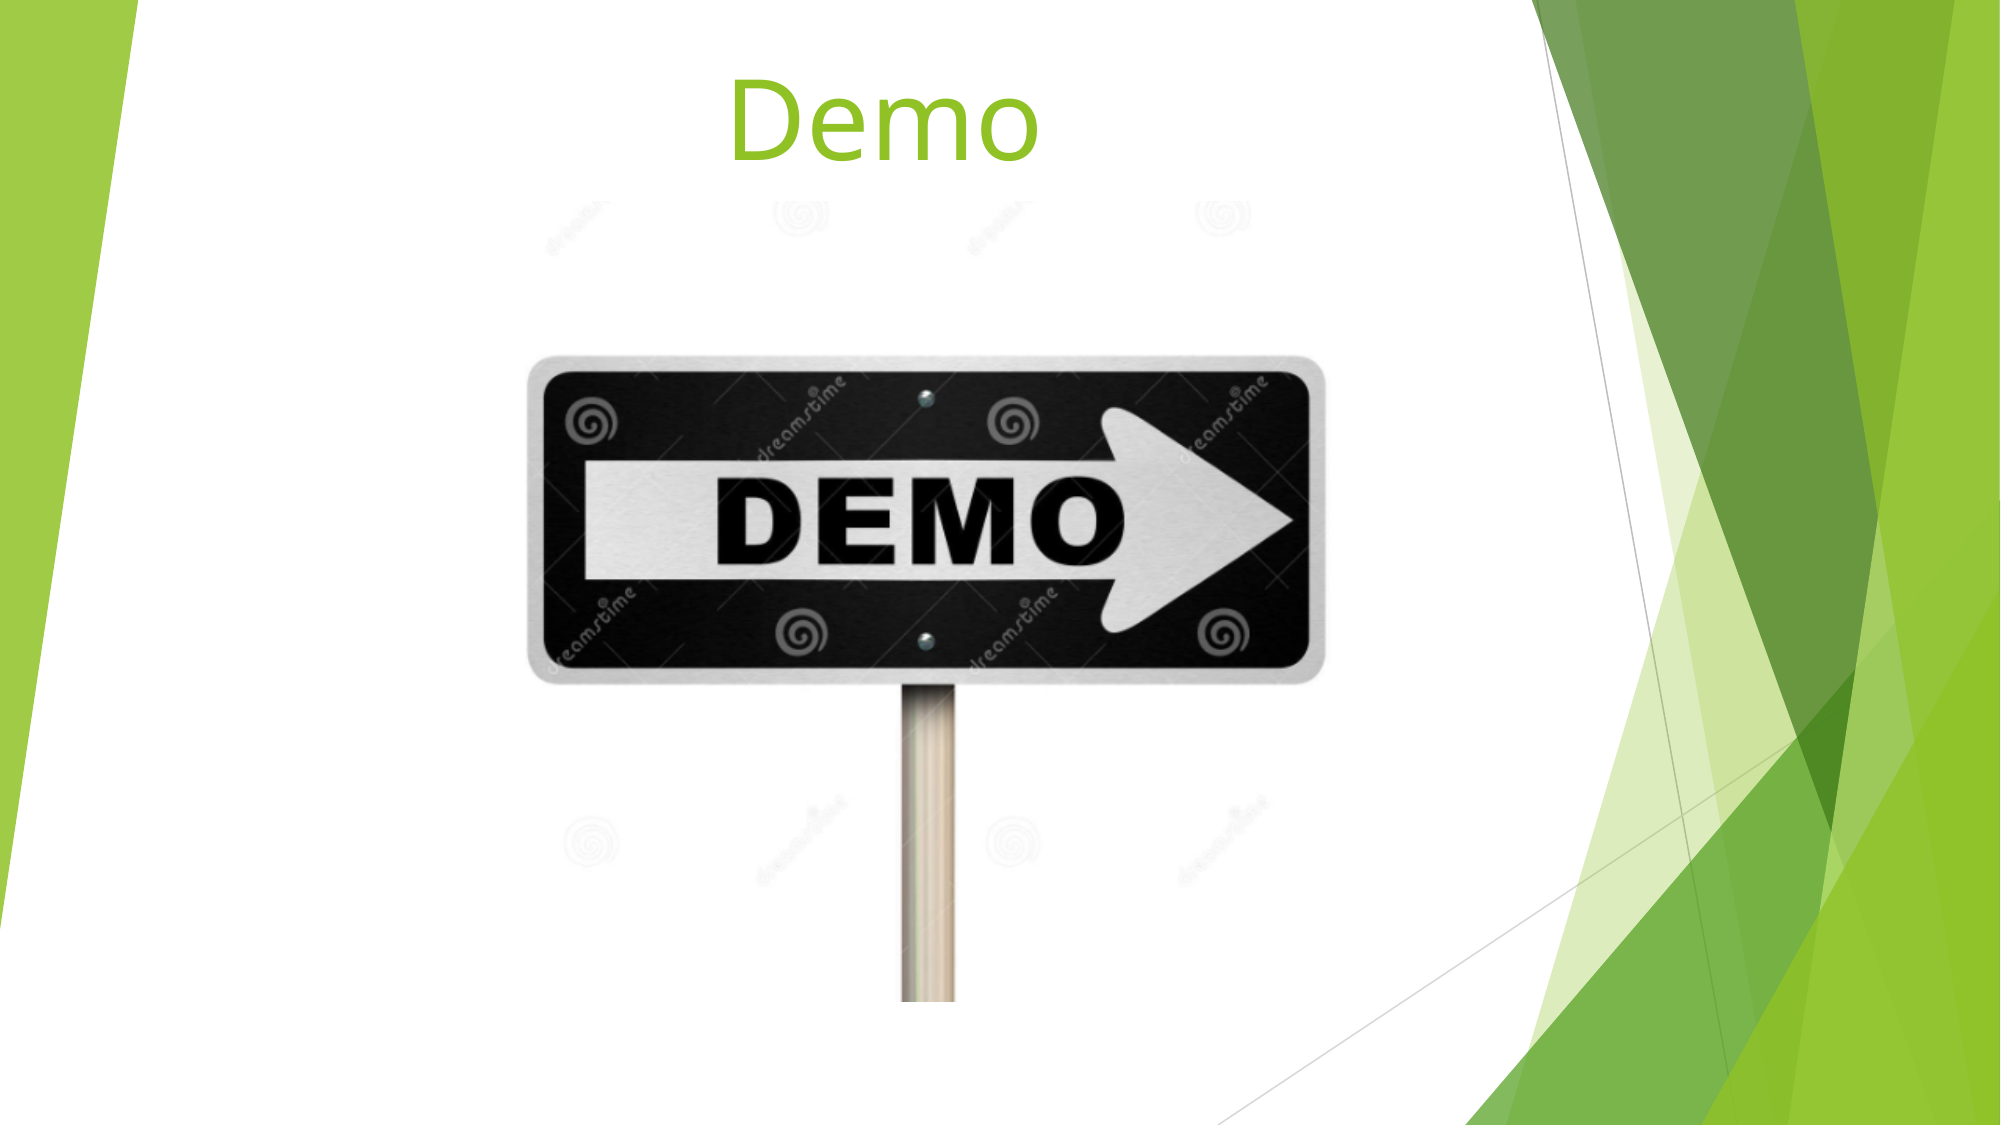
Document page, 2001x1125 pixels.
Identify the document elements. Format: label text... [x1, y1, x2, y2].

title Demo [247, 55, 1522, 326]
picture [505, 201, 1364, 1002]
